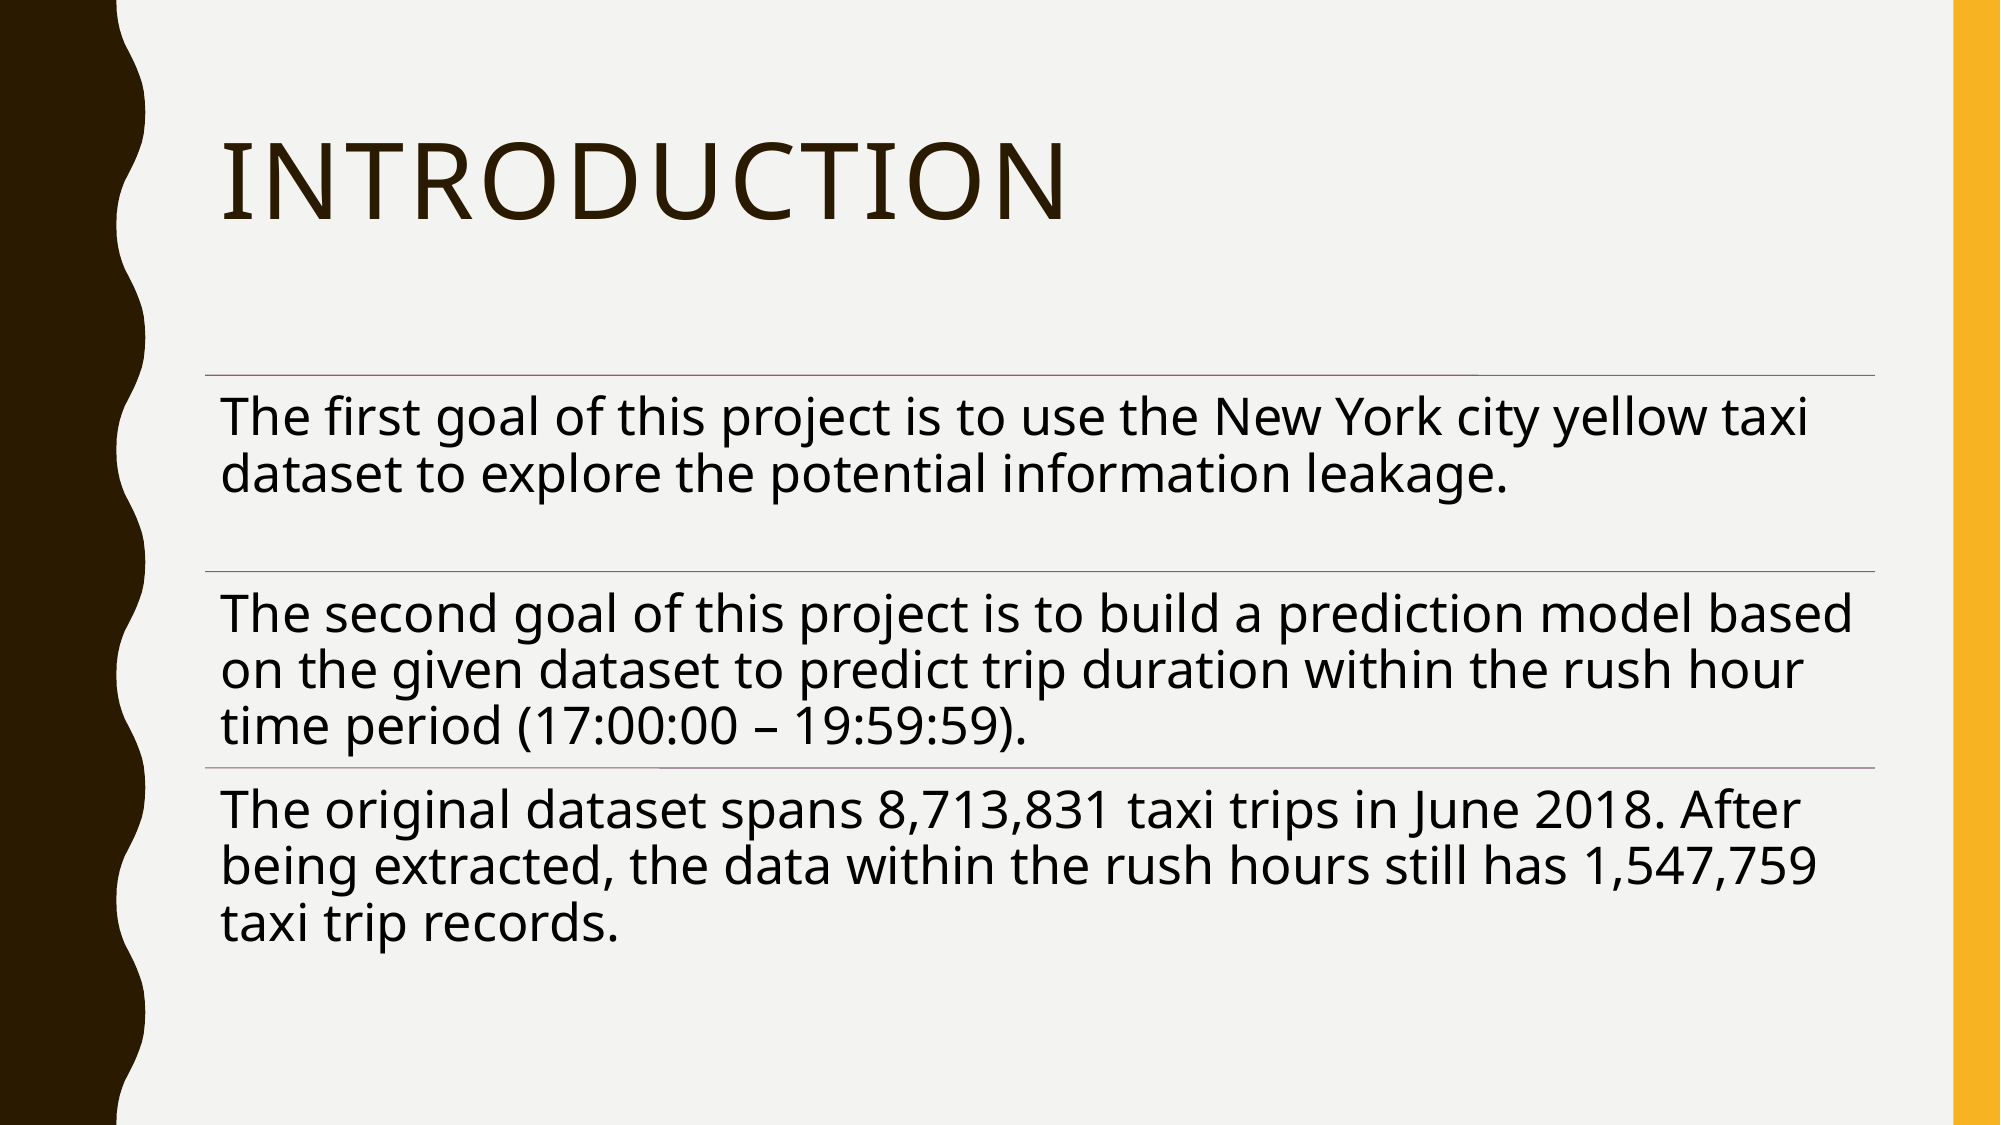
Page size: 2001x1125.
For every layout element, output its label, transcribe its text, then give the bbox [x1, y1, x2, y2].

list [205, 374, 1875, 965]
title Introduction [205, 62, 1875, 308]
